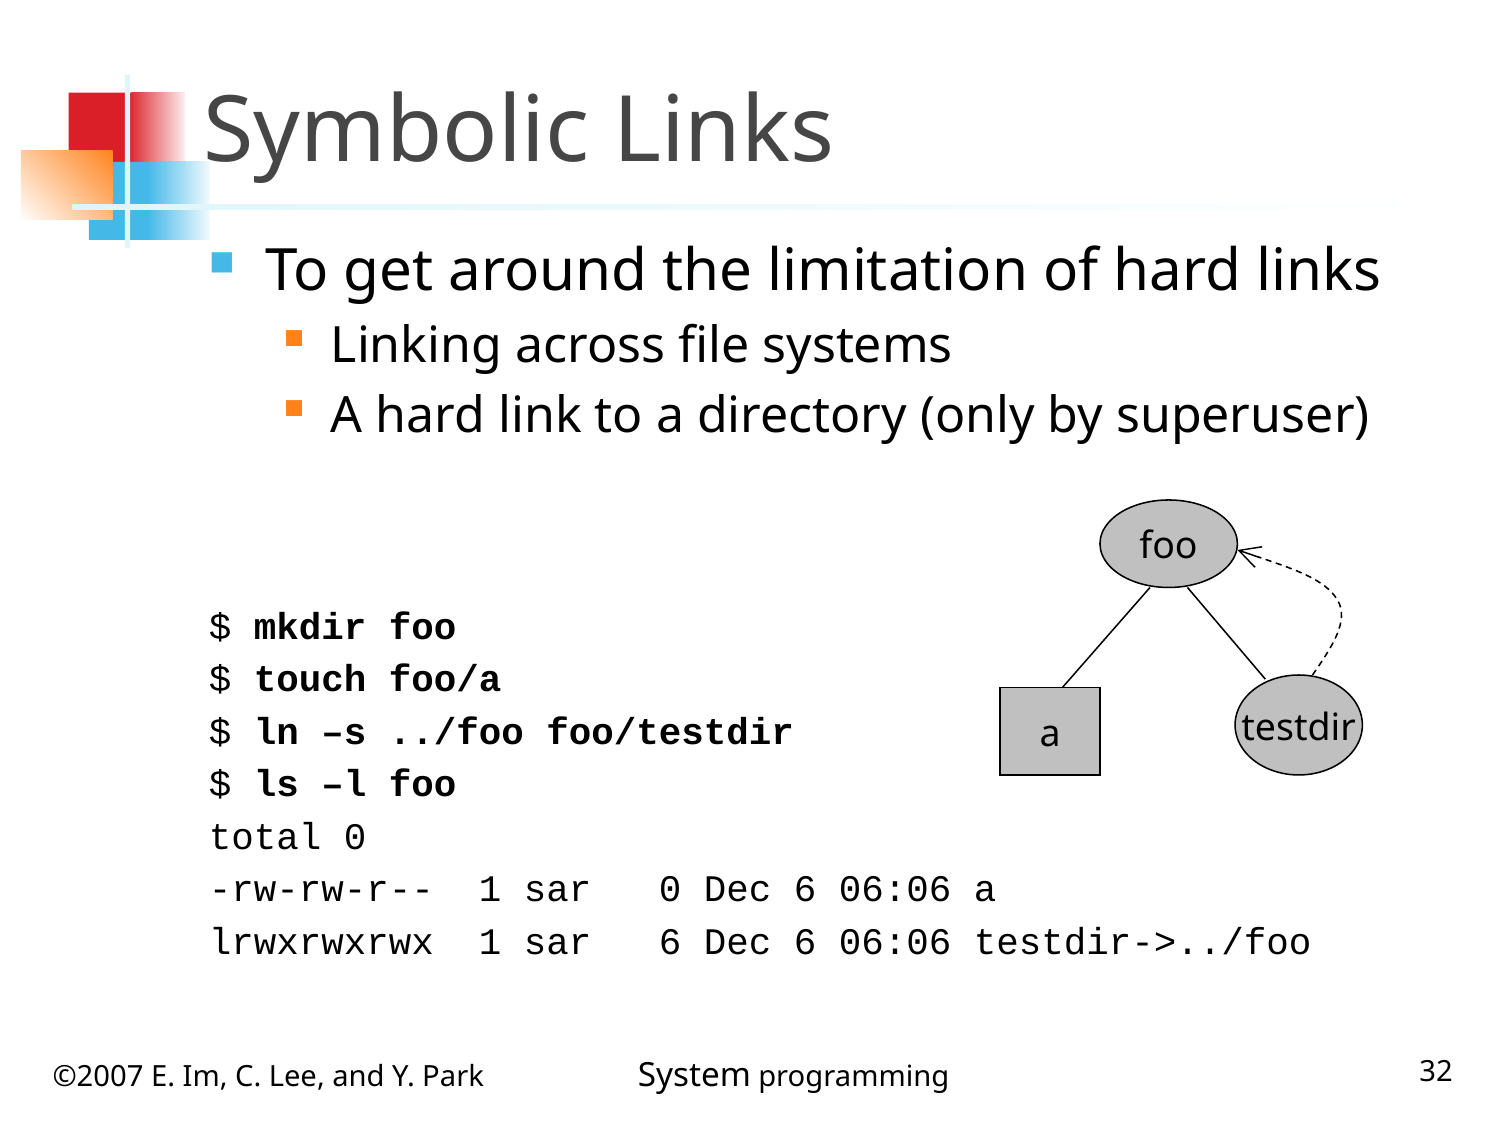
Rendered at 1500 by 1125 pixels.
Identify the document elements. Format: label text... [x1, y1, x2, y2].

text_box testdir [1235, 675, 1363, 775]
title Symbolic Links [188, 34, 1468, 188]
list To get around the limitation of hard links Linking across file systems A hard link to a directory (only by superuser) $ mkdir foo $ touch foo/a $ ln –s ../foo foo/testdir $ ls –l foo total 0 -rw-rw-r-- 1 sar 0 Dec 6 06:06 a lrwxrwxrwx 1 sar 6 Dec 6 06:06 testdir->../foo [193, 224, 1470, 1007]
footer ©2007 E. Im, C. Lee, and Y. Park [37, 1024, 505, 1101]
text_box [1237, 546, 1342, 676]
text_box a [999, 687, 1100, 775]
text_box foo [1099, 499, 1238, 588]
slide_number 32 [1154, 1023, 1468, 1100]
